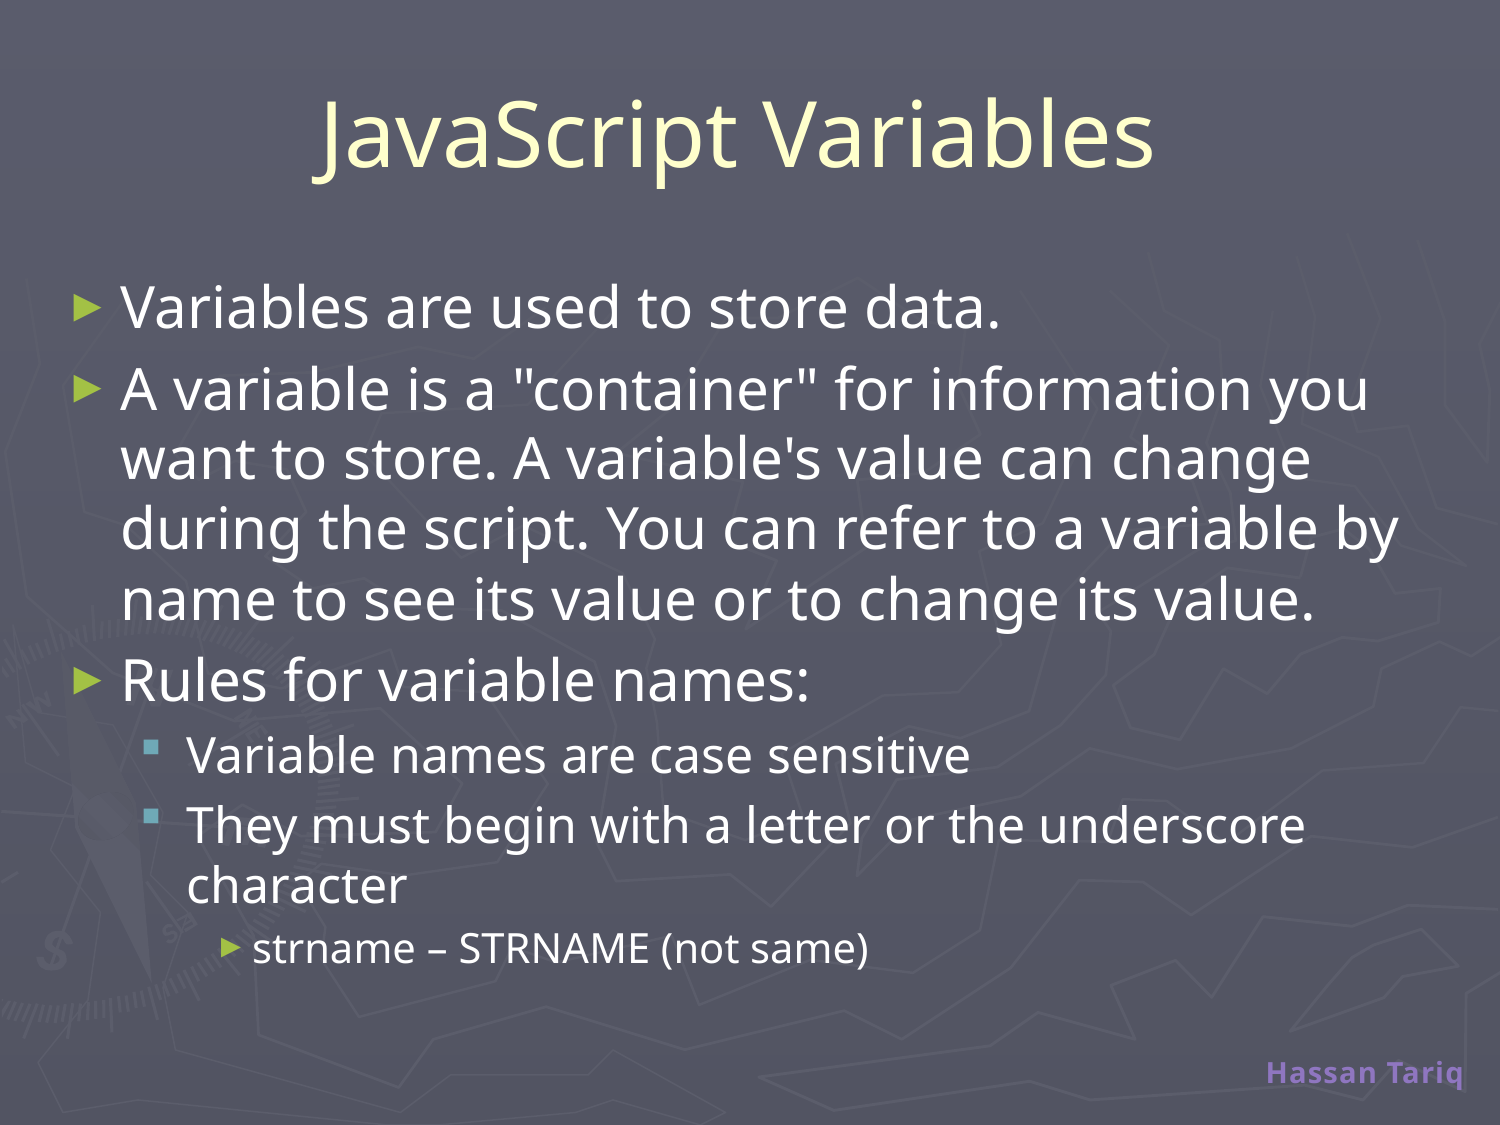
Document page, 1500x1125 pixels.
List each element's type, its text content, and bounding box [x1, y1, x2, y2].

text_box Hassan Tariq [1246, 1046, 1484, 1097]
list Variables are used to store data. A variable is a "container" for information you want to store. A variable's value can change during the script. You can refer to a variable by name to see its value or to change its value. Rules for variable names: Variable names are case sensitive They must begin with a letter or the underscore character strname – STRNAME (not same) [49, 262, 1451, 1001]
title JavaScript Variables [49, 37, 1451, 225]
